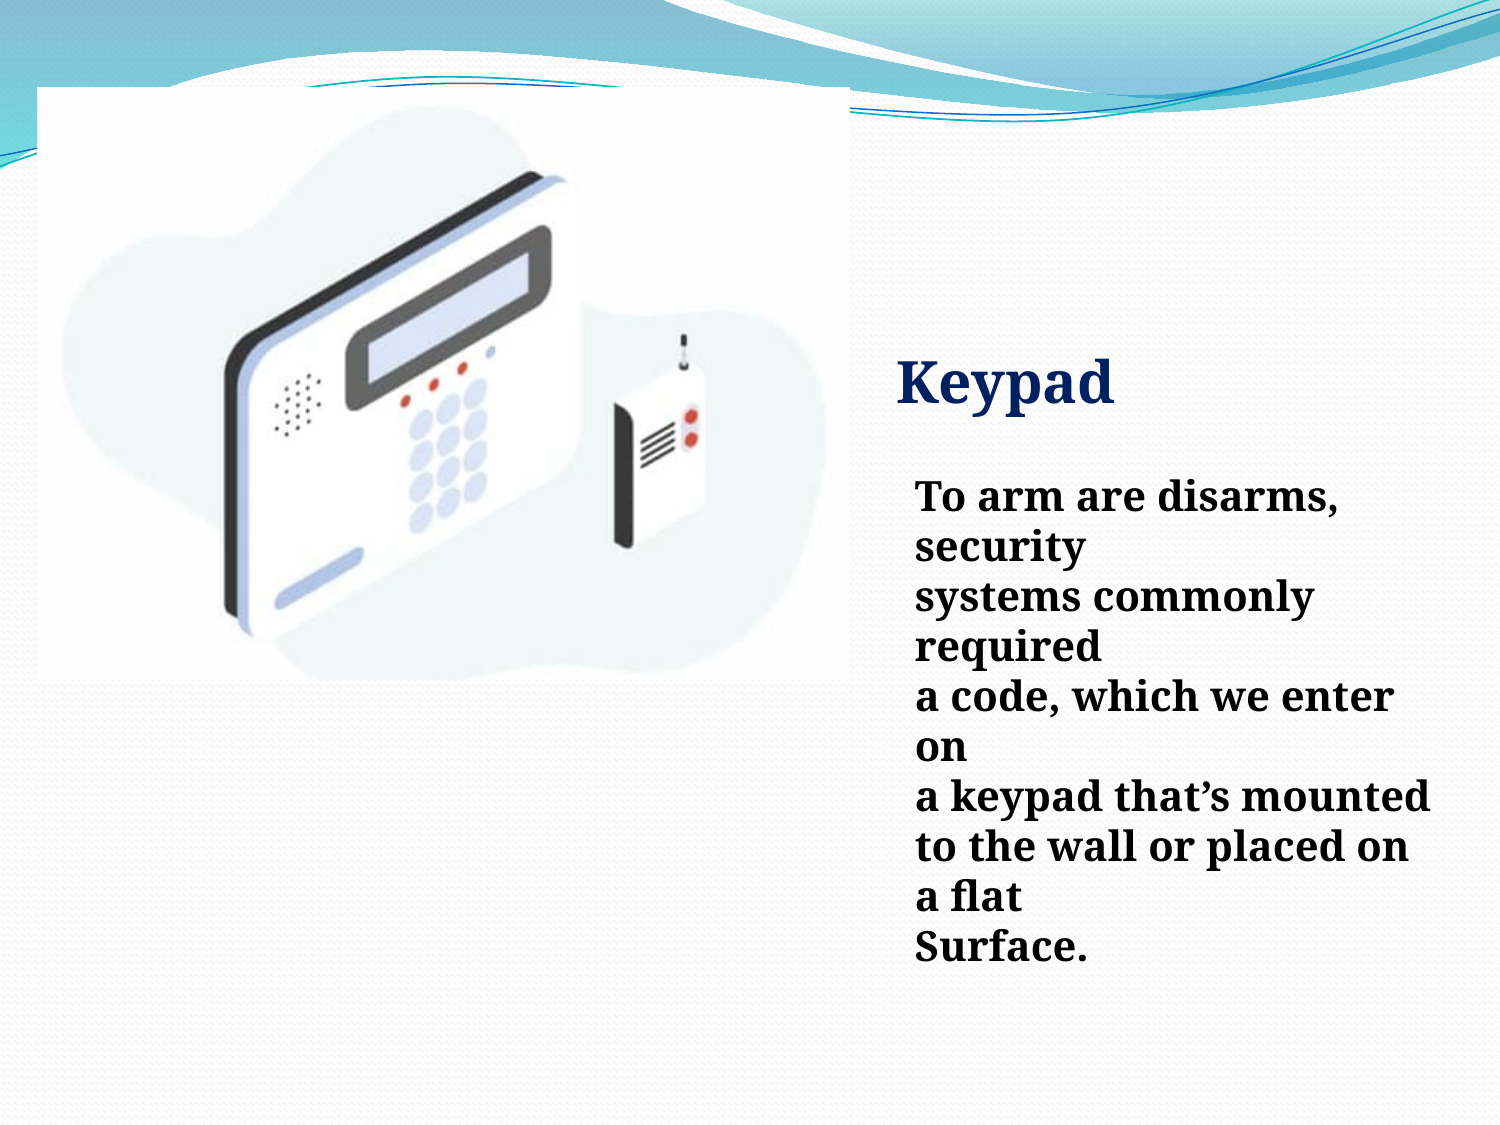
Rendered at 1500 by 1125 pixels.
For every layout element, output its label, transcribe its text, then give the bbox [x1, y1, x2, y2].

picture [37, 87, 851, 681]
text_box Keypad [881, 337, 1146, 423]
text_box To arm are disarms, security systems commonly required a code, which we enter on a keypad that’s mounted to the wall or placed on a flat Surface. [899, 462, 1459, 978]
